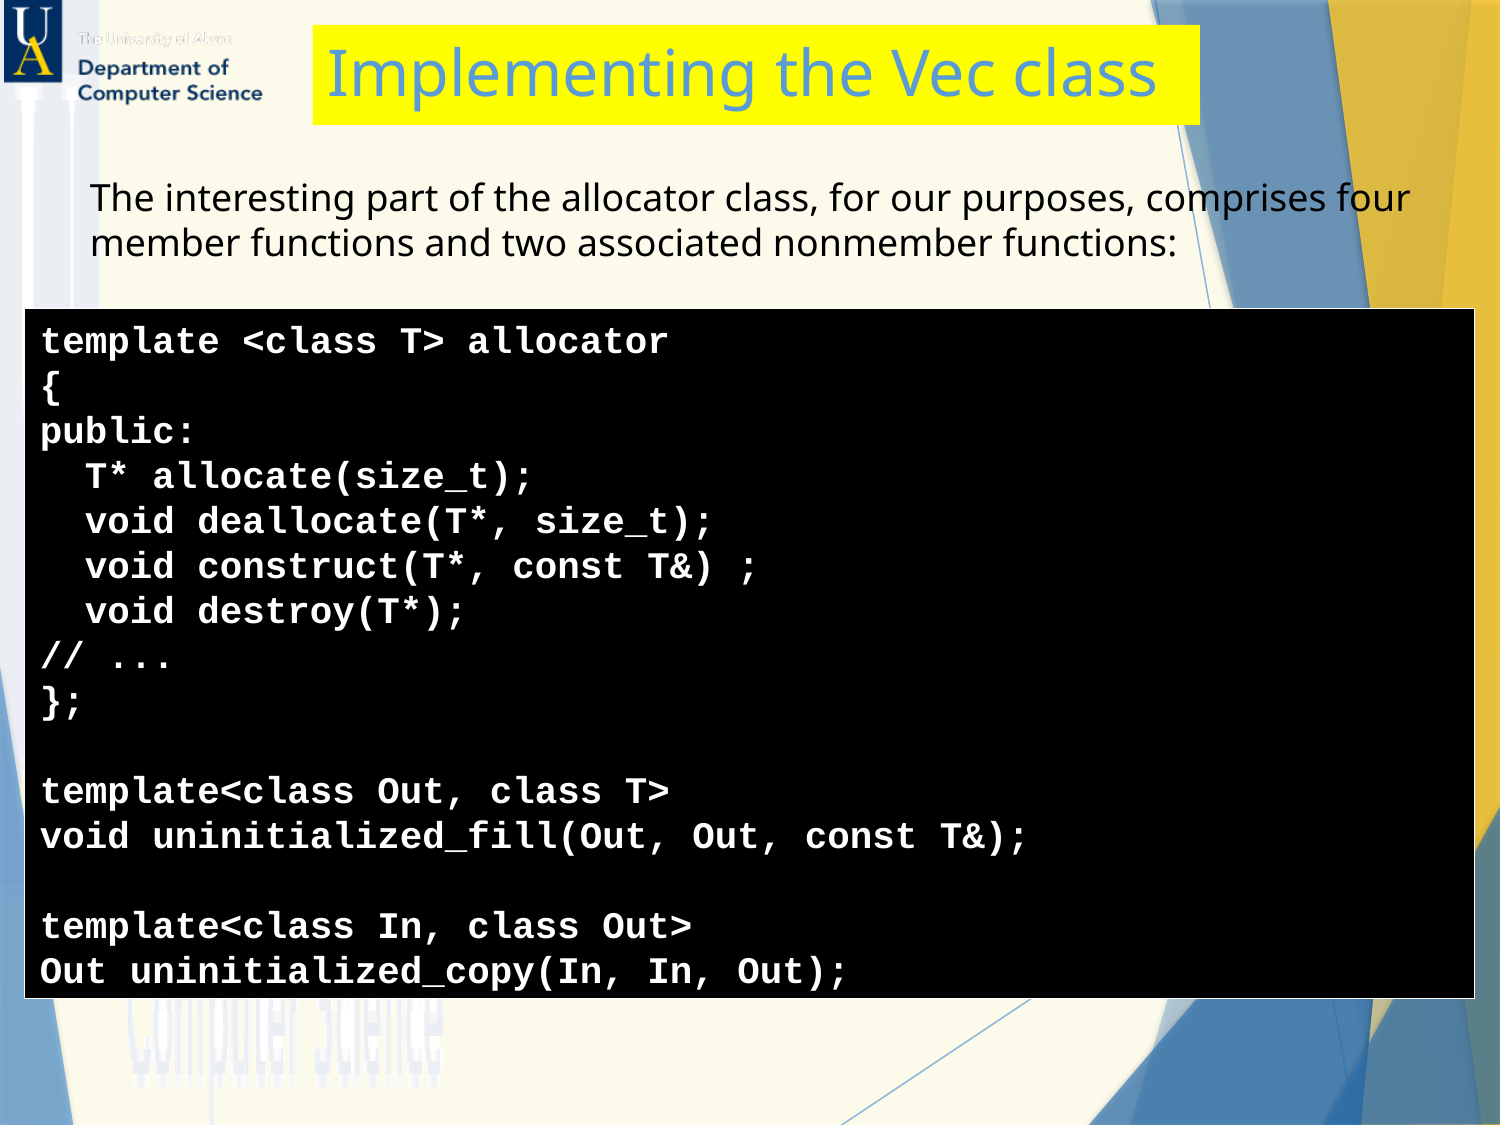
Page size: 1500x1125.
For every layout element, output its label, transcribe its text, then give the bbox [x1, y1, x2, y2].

title Implementing the Vec class [312, 24, 1200, 125]
picture [4, 0, 395, 124]
text_box template <class T> allocator { public: T* allocate(size_t); void deallocate(T*, size_t); void construct(T*, const T&) ; void destroy(T*); // ... }; template<class Out, class T> void uninitialized_fill(Out, Out, const T&); template<class In, class Out> Out uninitialized_copy(In, In, Out); [24, 308, 1475, 999]
text_box The interesting part of the allocator class, for our purposes, comprises four member functions and two associated nonmember functions: [75, 166, 1475, 271]
